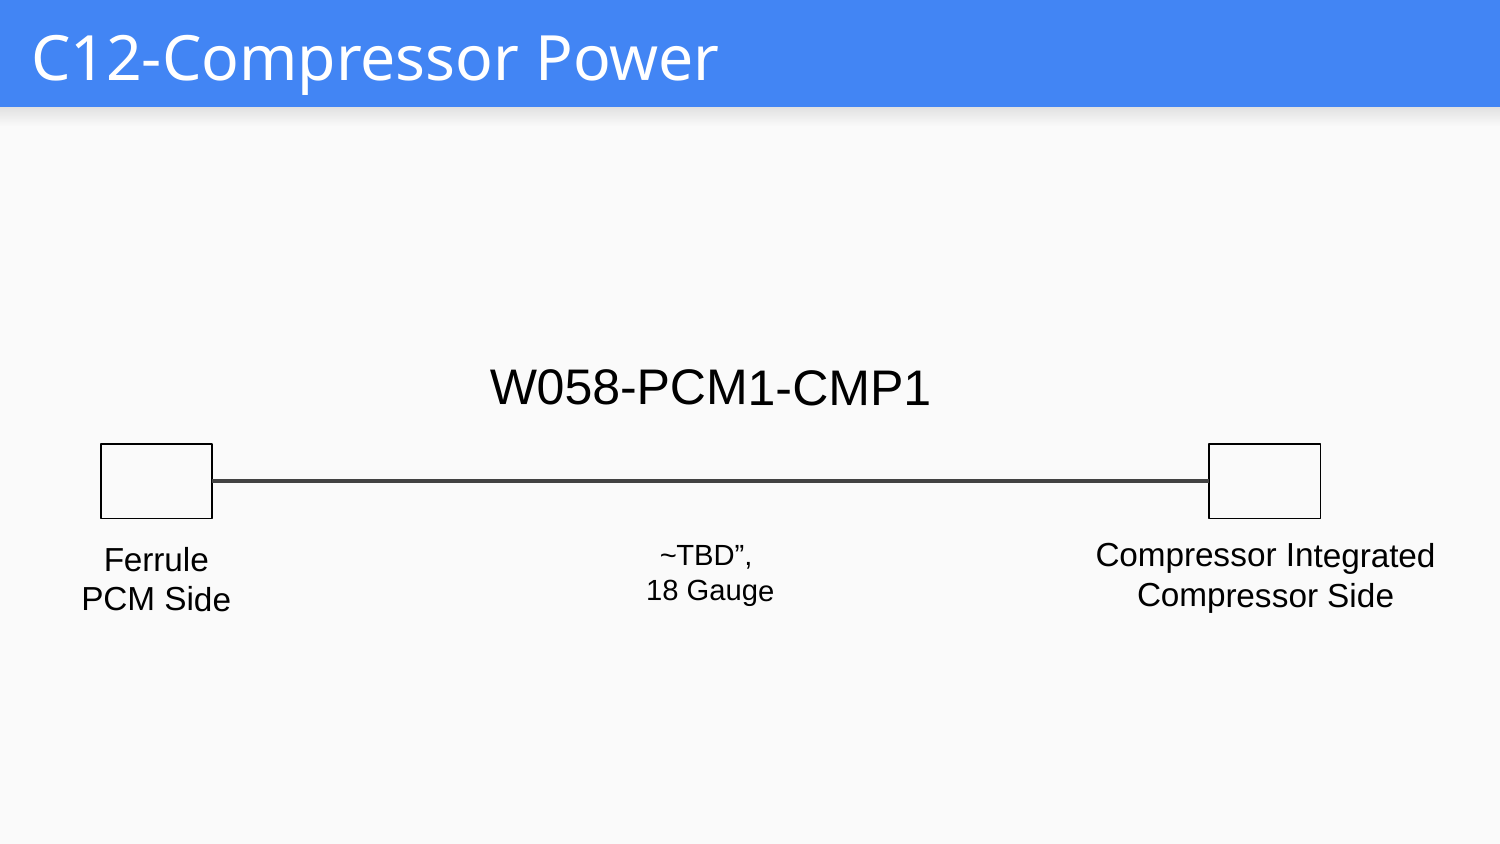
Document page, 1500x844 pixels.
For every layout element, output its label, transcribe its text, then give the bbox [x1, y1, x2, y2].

text_box [100, 443, 213, 518]
text_box [1209, 443, 1321, 519]
text_box W058-PCM1-CMP1 [317, 326, 1105, 444]
text_box Compressor Integrated Compressor Side [1040, 542, 1491, 606]
title C12-Compressor Power [16, 5, 1464, 105]
text_box ~TBD”, 18 Gauge [617, 518, 805, 626]
text_box Ferrule PCM Side [6, 518, 307, 638]
